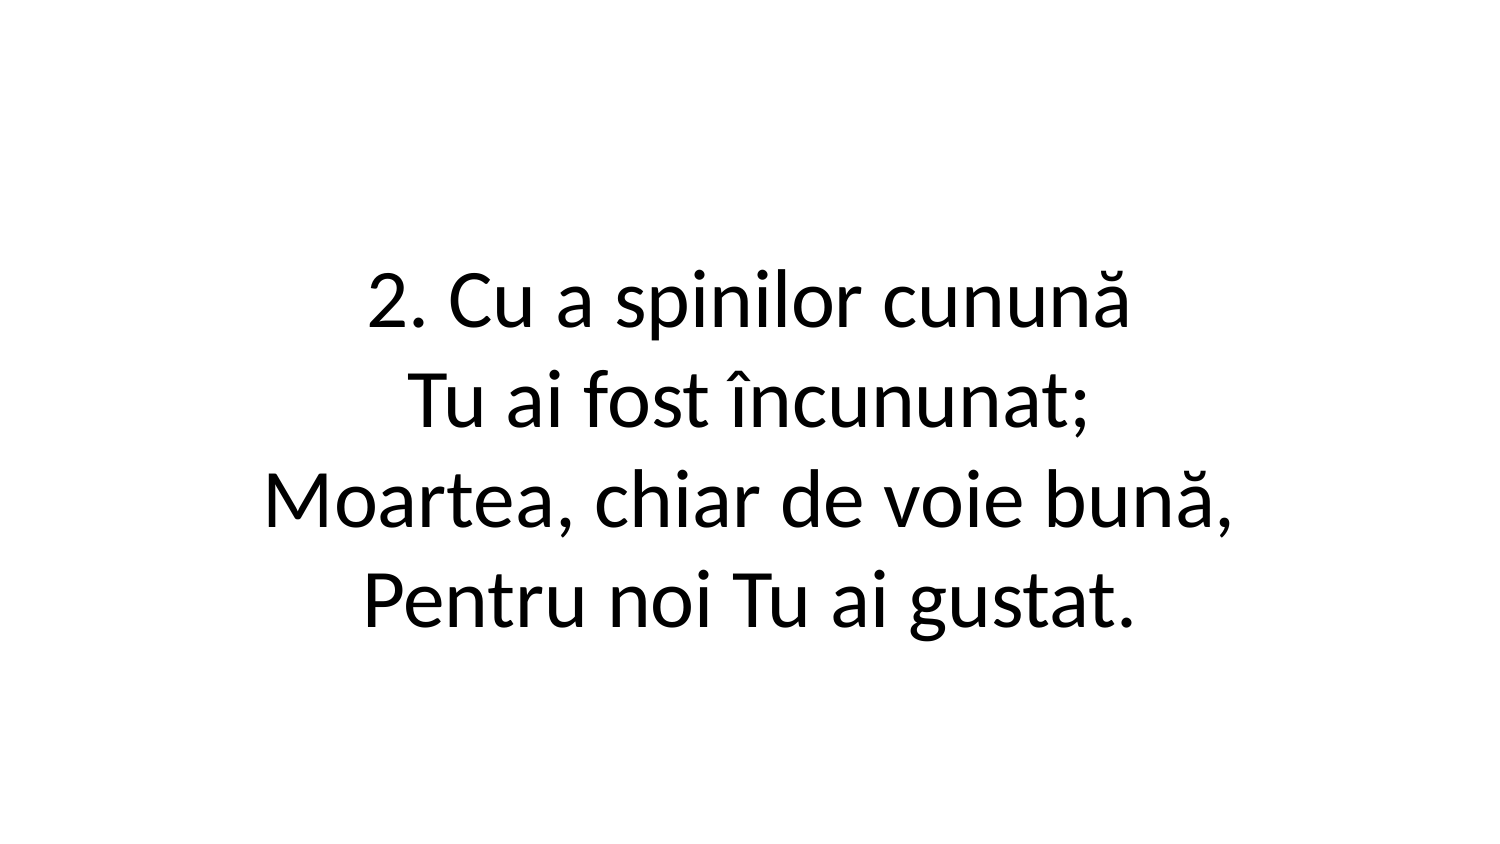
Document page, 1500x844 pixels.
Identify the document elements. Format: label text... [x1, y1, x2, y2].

text_box 2. Cu a spinilor cunună Tu ai fost încununat; Moartea, chiar de voie bună, Pentru noi Tu ai gustat. [248, 192, 1252, 652]
